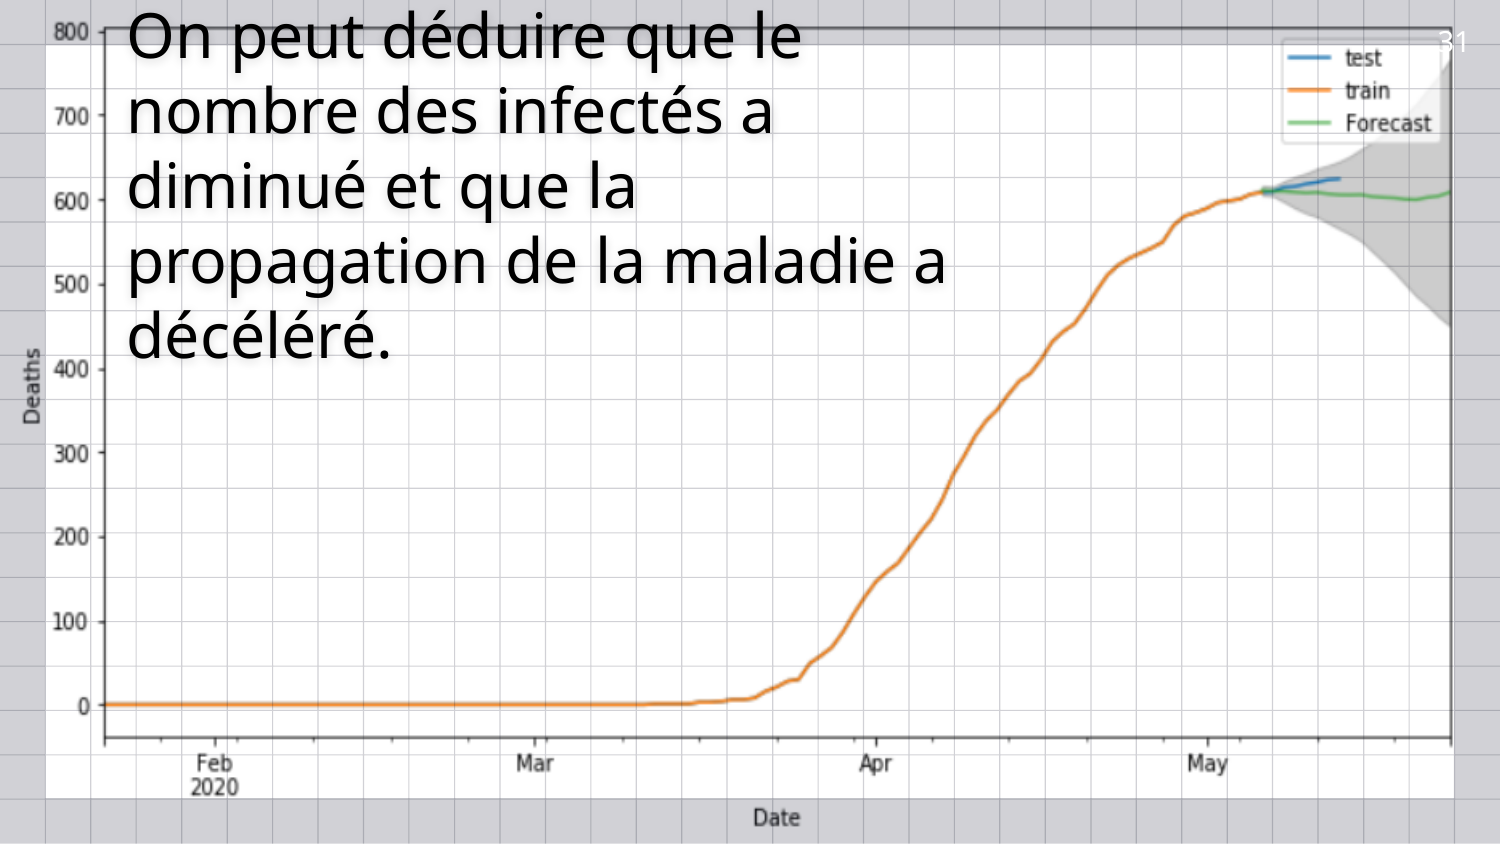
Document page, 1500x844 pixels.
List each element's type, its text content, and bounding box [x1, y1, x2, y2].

picture [0, 0, 1500, 844]
title On peut déduire que le nombre des infectés a diminué et que la propagation de la maladie a décéléré. [111, 125, 966, 387]
slide_number ‹#› [1408, 0, 1500, 88]
